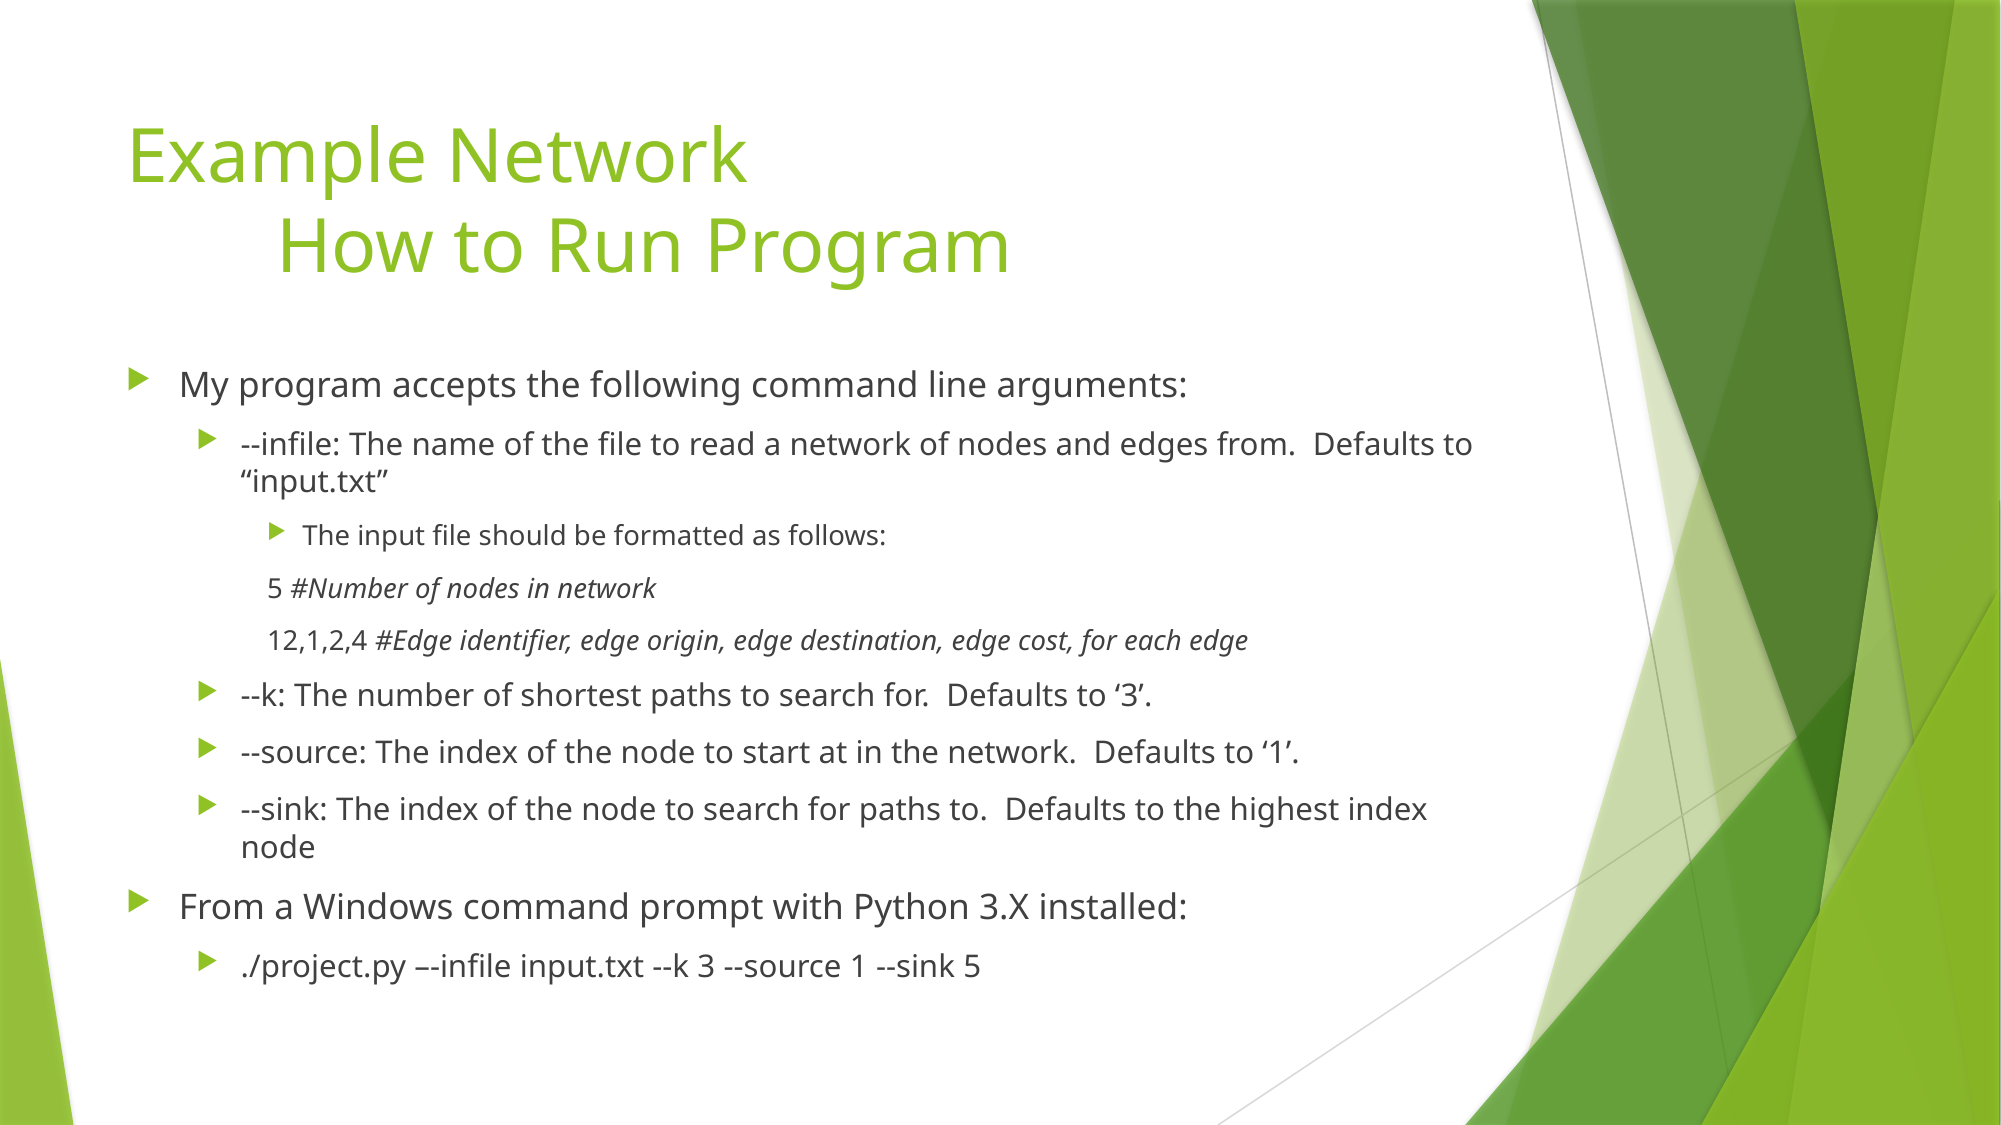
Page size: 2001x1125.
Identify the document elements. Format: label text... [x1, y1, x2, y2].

list My program accepts the following command line arguments: --infile: The name of the file to read a network of nodes and edges from. Defaults to “input.txt” The input file should be formatted as follows: 5 #Number of nodes in network 12,1,2,4 #Edge identifier, edge origin, edge destination, edge cost, for each edge --k: The number of shortest paths to search for. Defaults to ‘3’. --source: The index of the node to start at in the network. Defaults to ‘1’. --sink: The index of the node to search for paths to. Defaults to the highest index node From a Windows command prompt with Python 3.X installed: ./project.py –-infile input.txt --k 3 --source 1 --sink 5 [111, 354, 1522, 992]
title Example Network How to Run Program [111, 99, 1522, 317]
